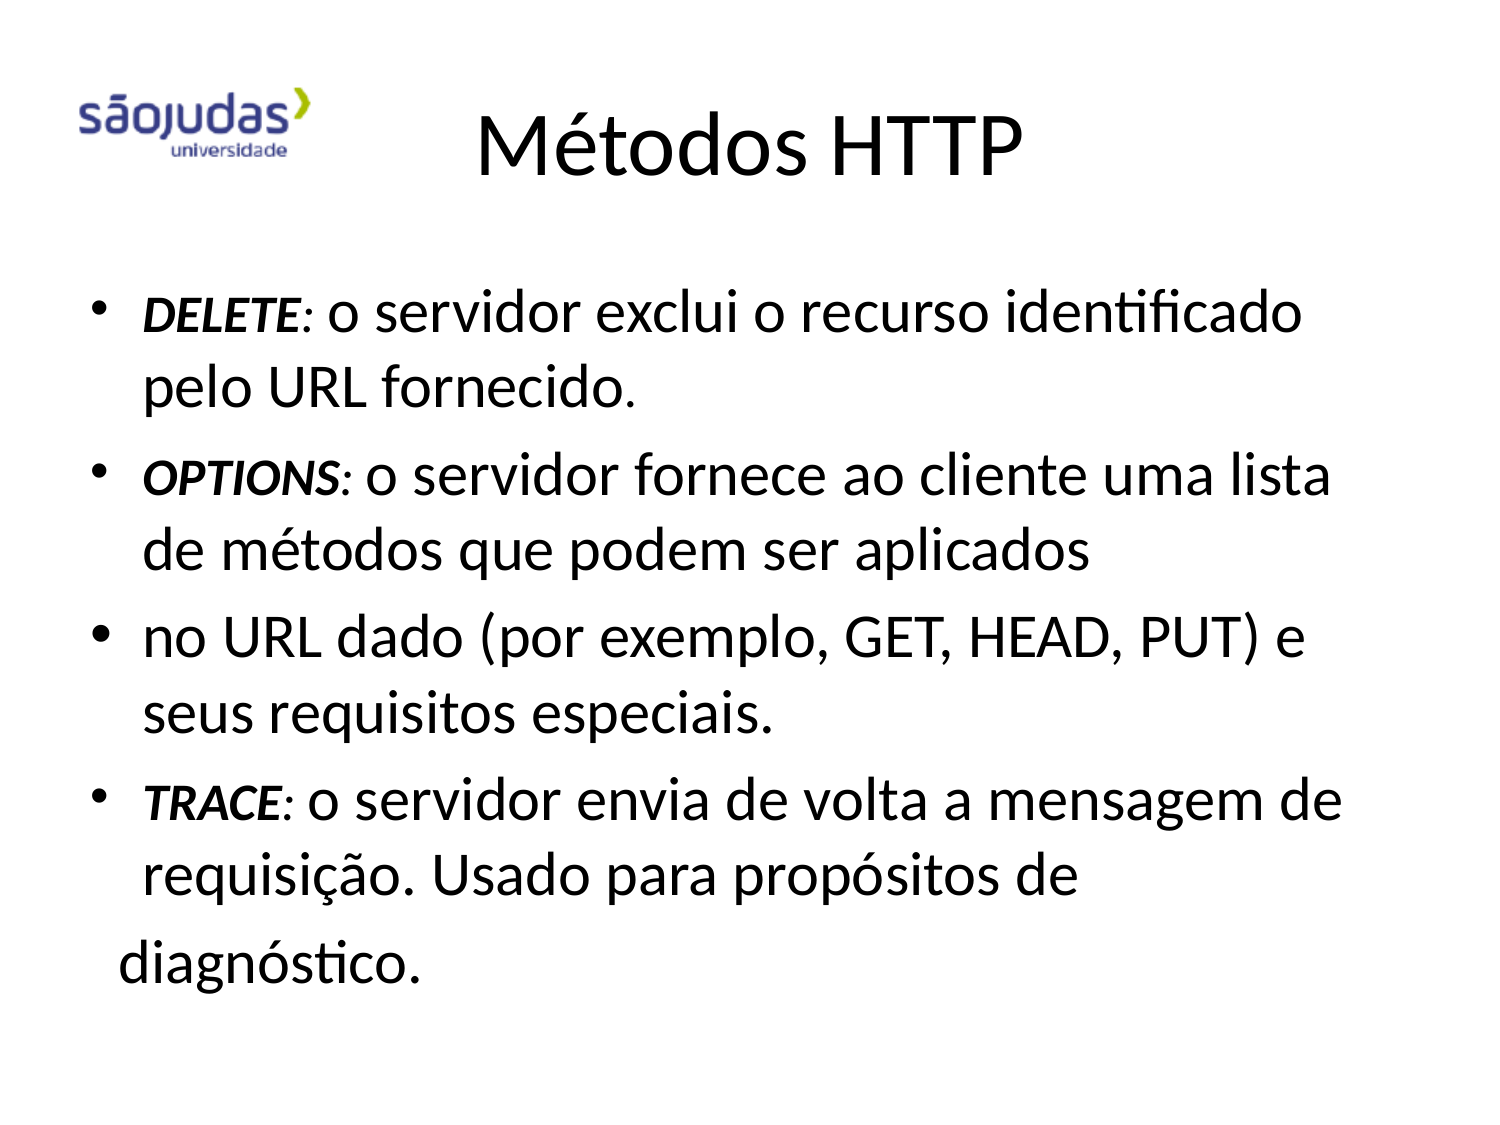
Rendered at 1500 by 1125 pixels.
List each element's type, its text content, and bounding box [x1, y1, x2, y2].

picture [64, 66, 317, 169]
list DELETE: o servidor exclui o recurso identificado pelo URL fornecido. OPTIONS: o servidor fornece ao cliente uma lista de métodos que podem ser aplicados no URL dado (por exemplo, GET, HEAD, PUT) e seus requisitos especiais. TRACE: o servidor envia de volta a mensagem de requisição. Usado para propósitos de diagnóstico. [75, 262, 1425, 1005]
title Métodos HTTP [75, 45, 1425, 233]
